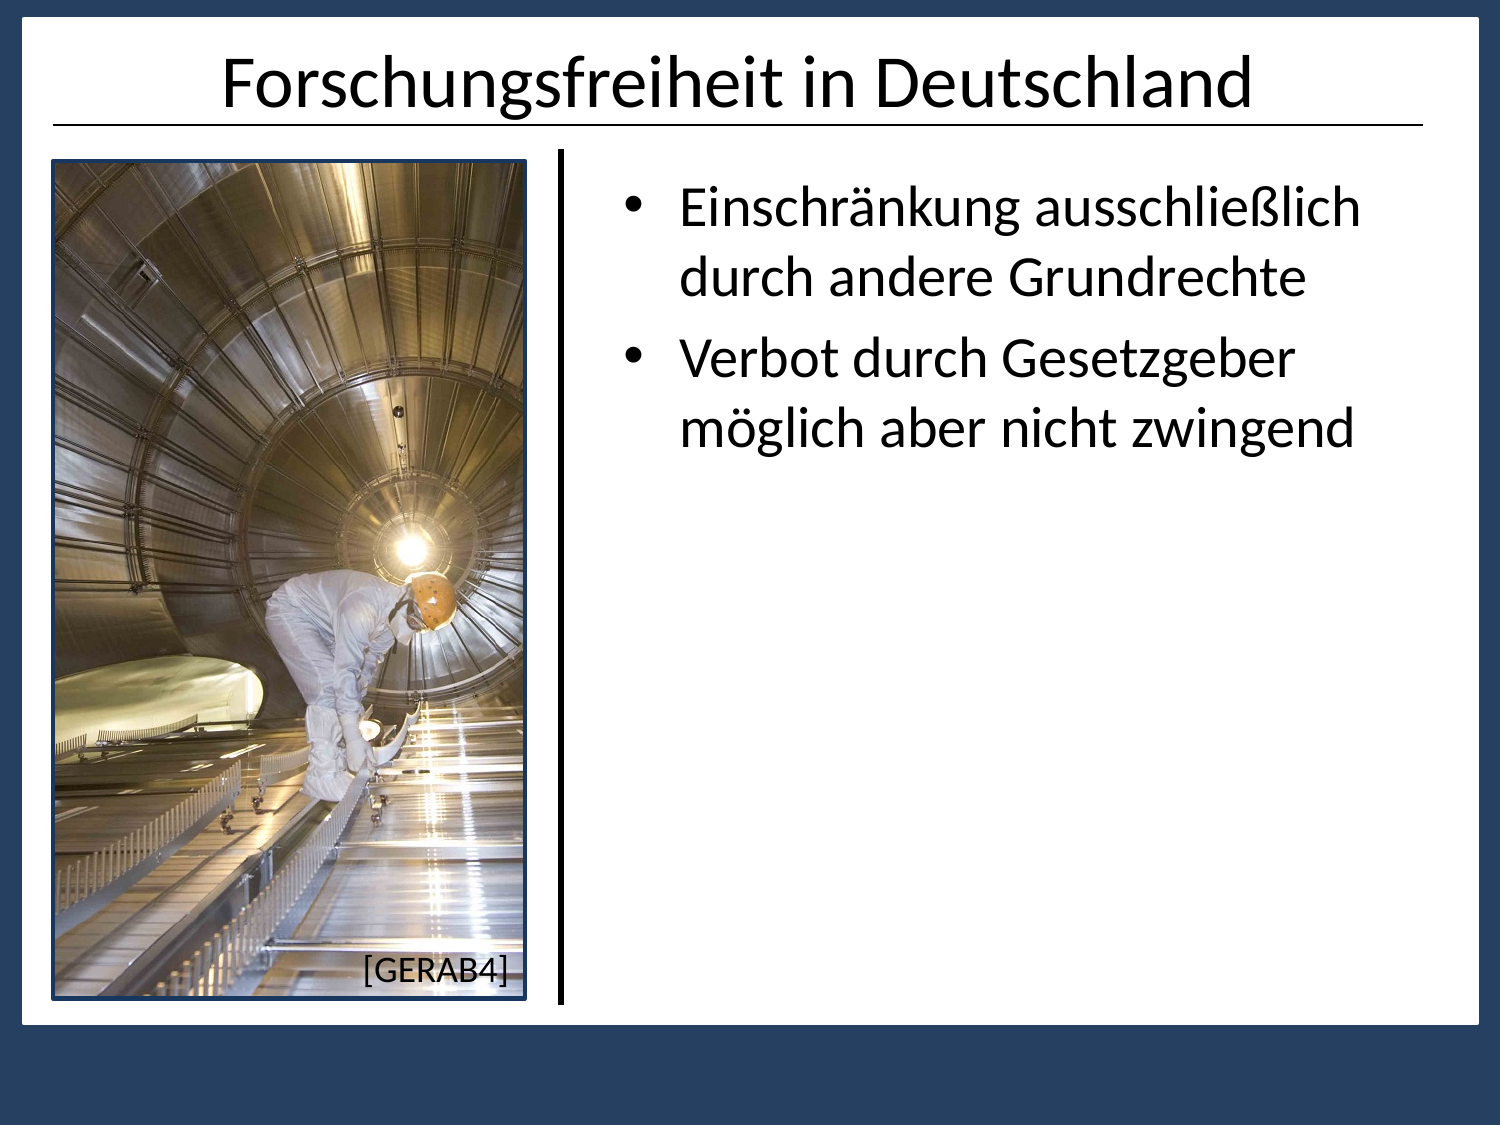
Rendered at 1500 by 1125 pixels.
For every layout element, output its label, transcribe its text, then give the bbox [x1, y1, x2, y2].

picture [52, 160, 526, 999]
list Einschränkung ausschließlich durch andere Grundrechte Verbot durch Gesetzgeber möglich aber nicht zwingend [608, 160, 1425, 988]
title Forschungsfreiheit in Deutschland [53, 30, 1425, 126]
